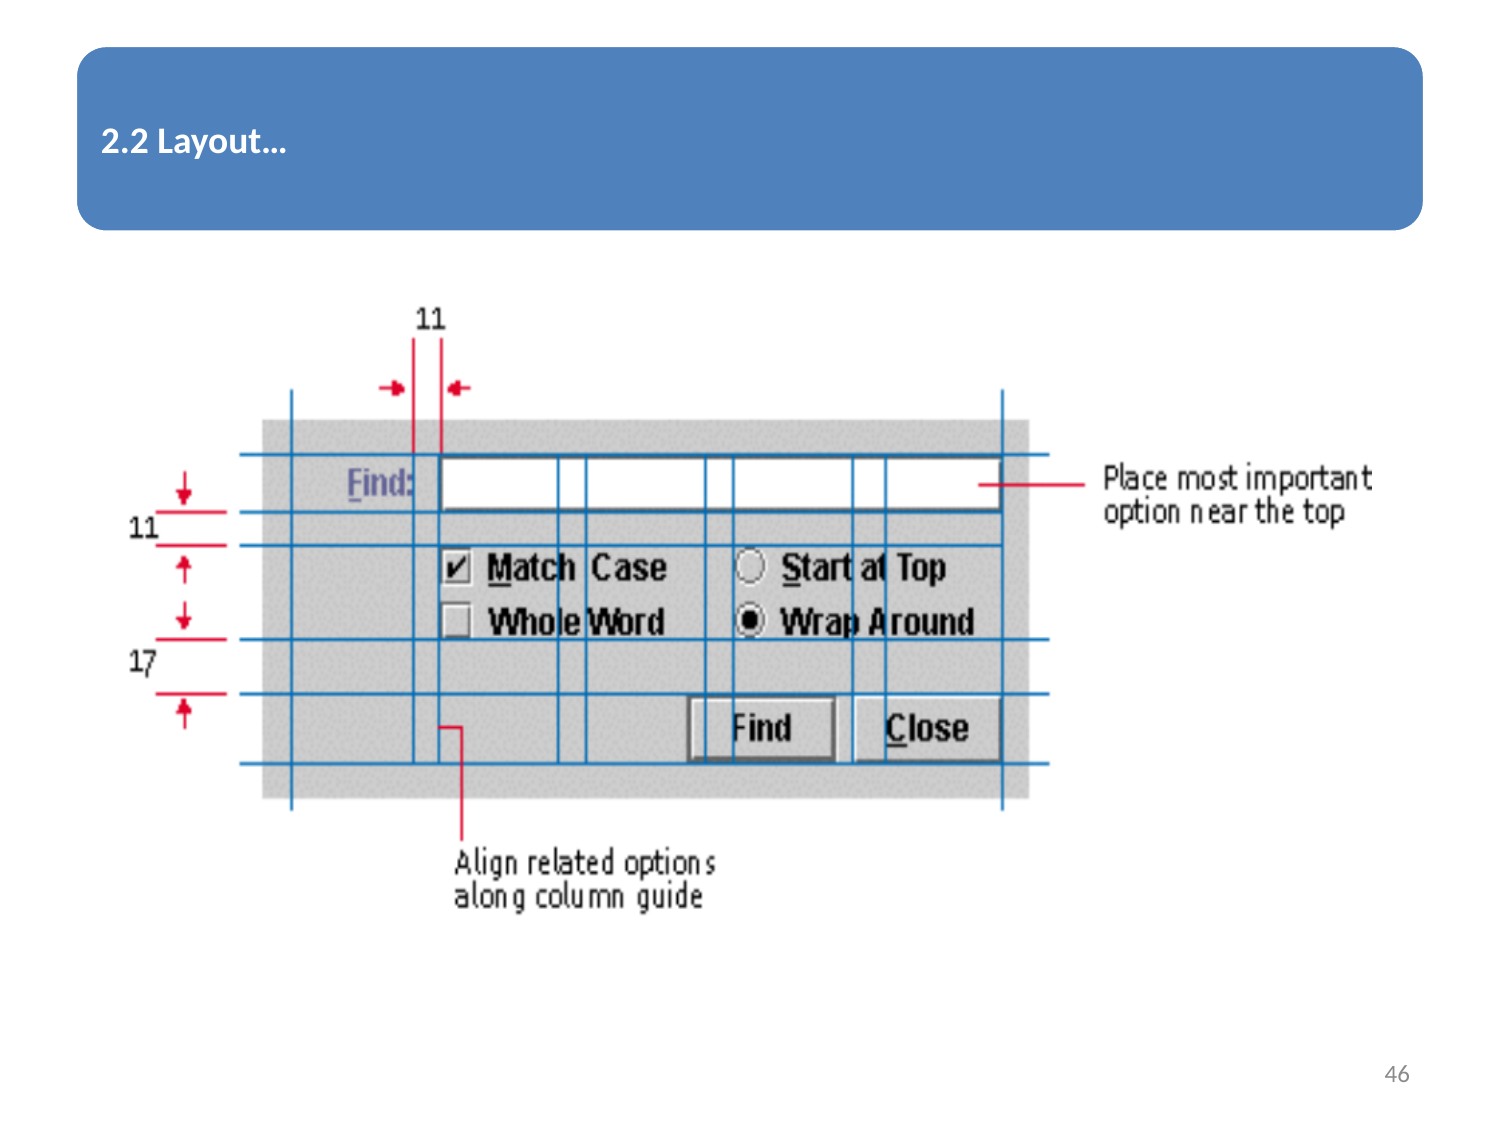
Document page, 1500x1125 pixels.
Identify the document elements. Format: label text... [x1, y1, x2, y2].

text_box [74, 44, 1426, 233]
picture [128, 299, 1372, 917]
slide_number 46 [1074, 1042, 1425, 1103]
